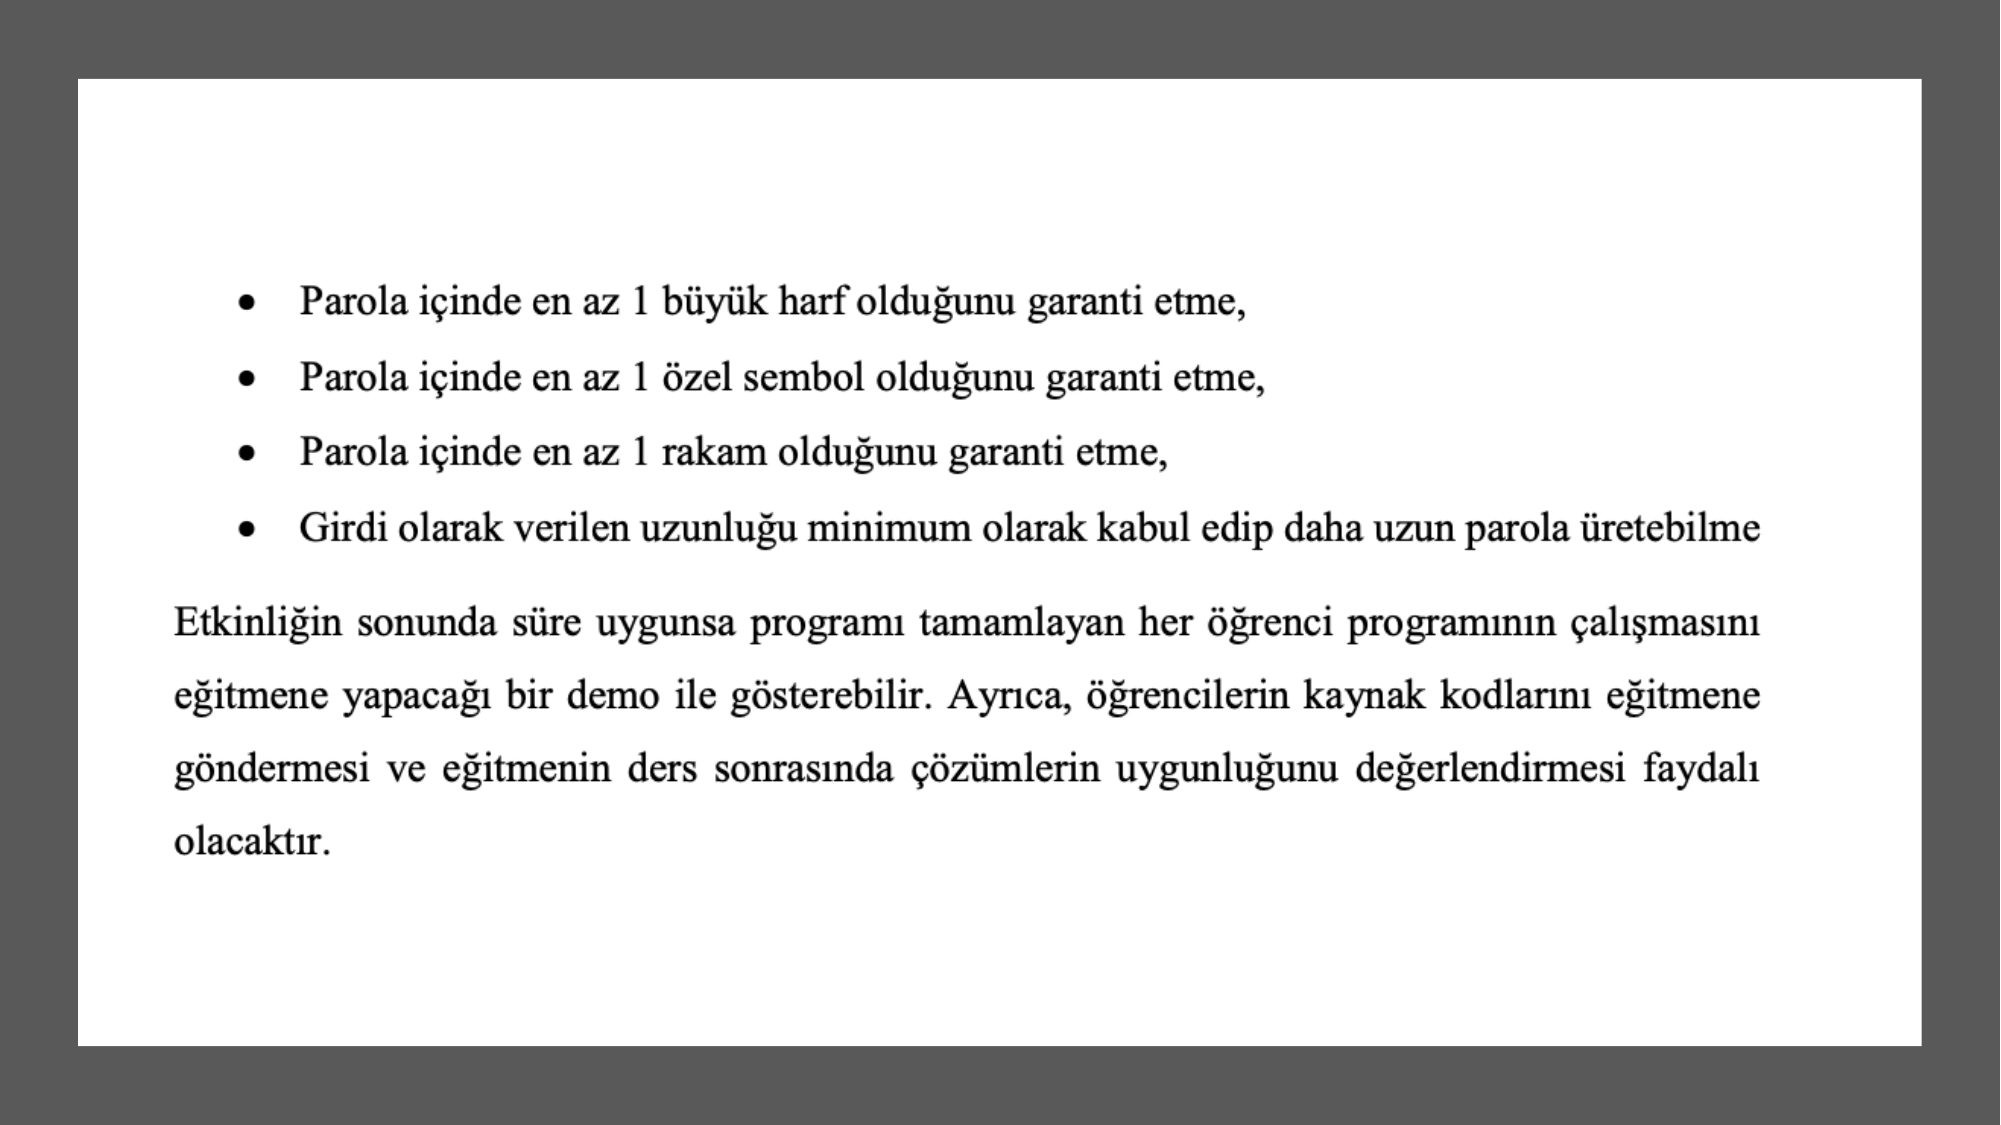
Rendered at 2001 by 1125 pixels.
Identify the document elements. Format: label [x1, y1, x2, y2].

text_box [77, 78, 1923, 1047]
text_box [0, 0, 2000, 1125]
list [105, 202, 1895, 923]
